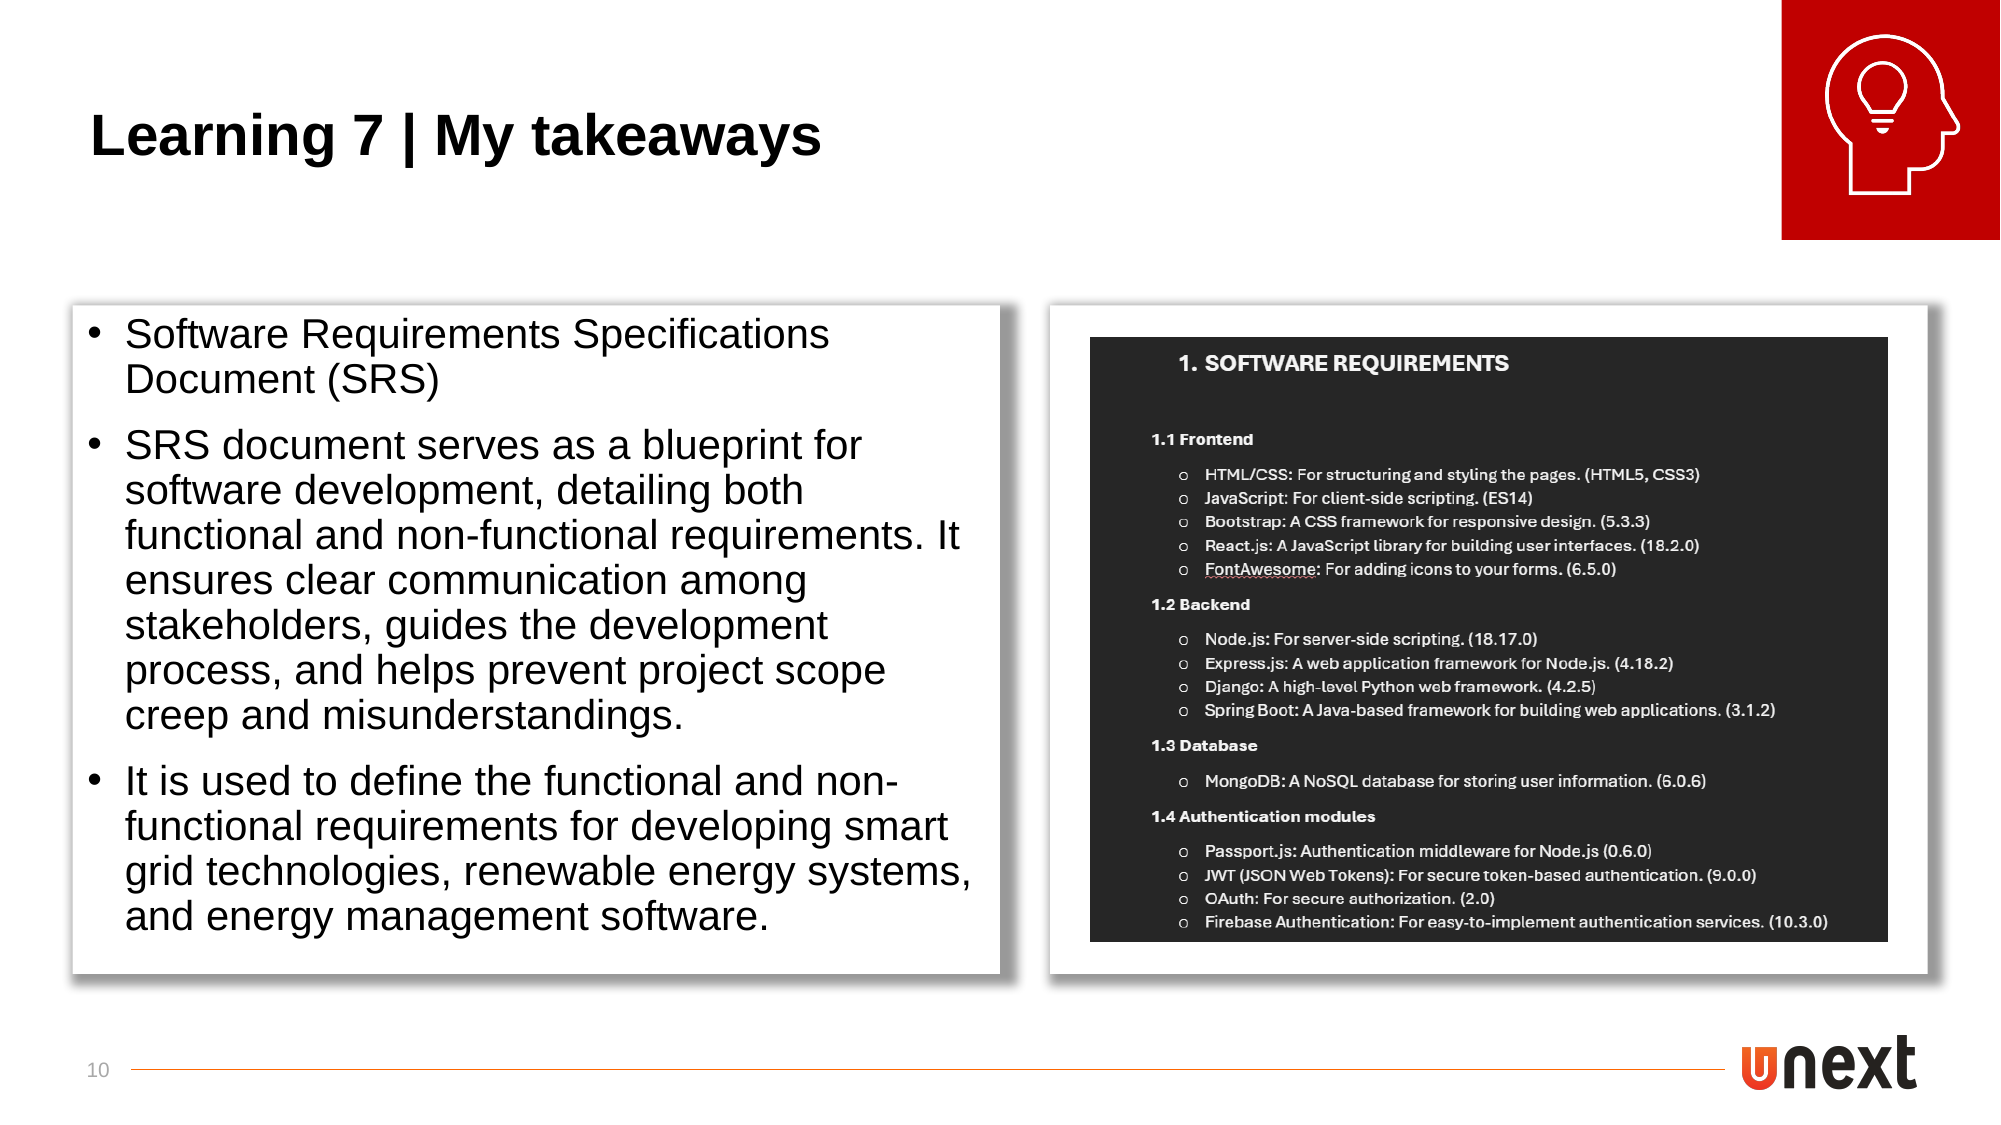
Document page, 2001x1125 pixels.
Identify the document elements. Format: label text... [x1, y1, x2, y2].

picture [1797, 23, 1988, 214]
title Learning 7 | My takeaways [76, 78, 1797, 196]
picture [1742, 1035, 1917, 1090]
slide_number 10 [48, 1047, 110, 1091]
text_box [1050, 305, 1928, 974]
picture [1090, 337, 1888, 942]
text_box [1781, 0, 2000, 241]
text_box Software Requirements Specifications Document (SRS) SRS document serves as a blueprint for software development, detailing both functional and non-functional requirements. It ensures clear communication among stakeholders, guides the development process, and helps prevent project scope creep and misunderstandings. It is used to define the functional and non-functional requirements for developing smart grid technologies, renewable energy systems, and energy management software. [72, 305, 1000, 974]
